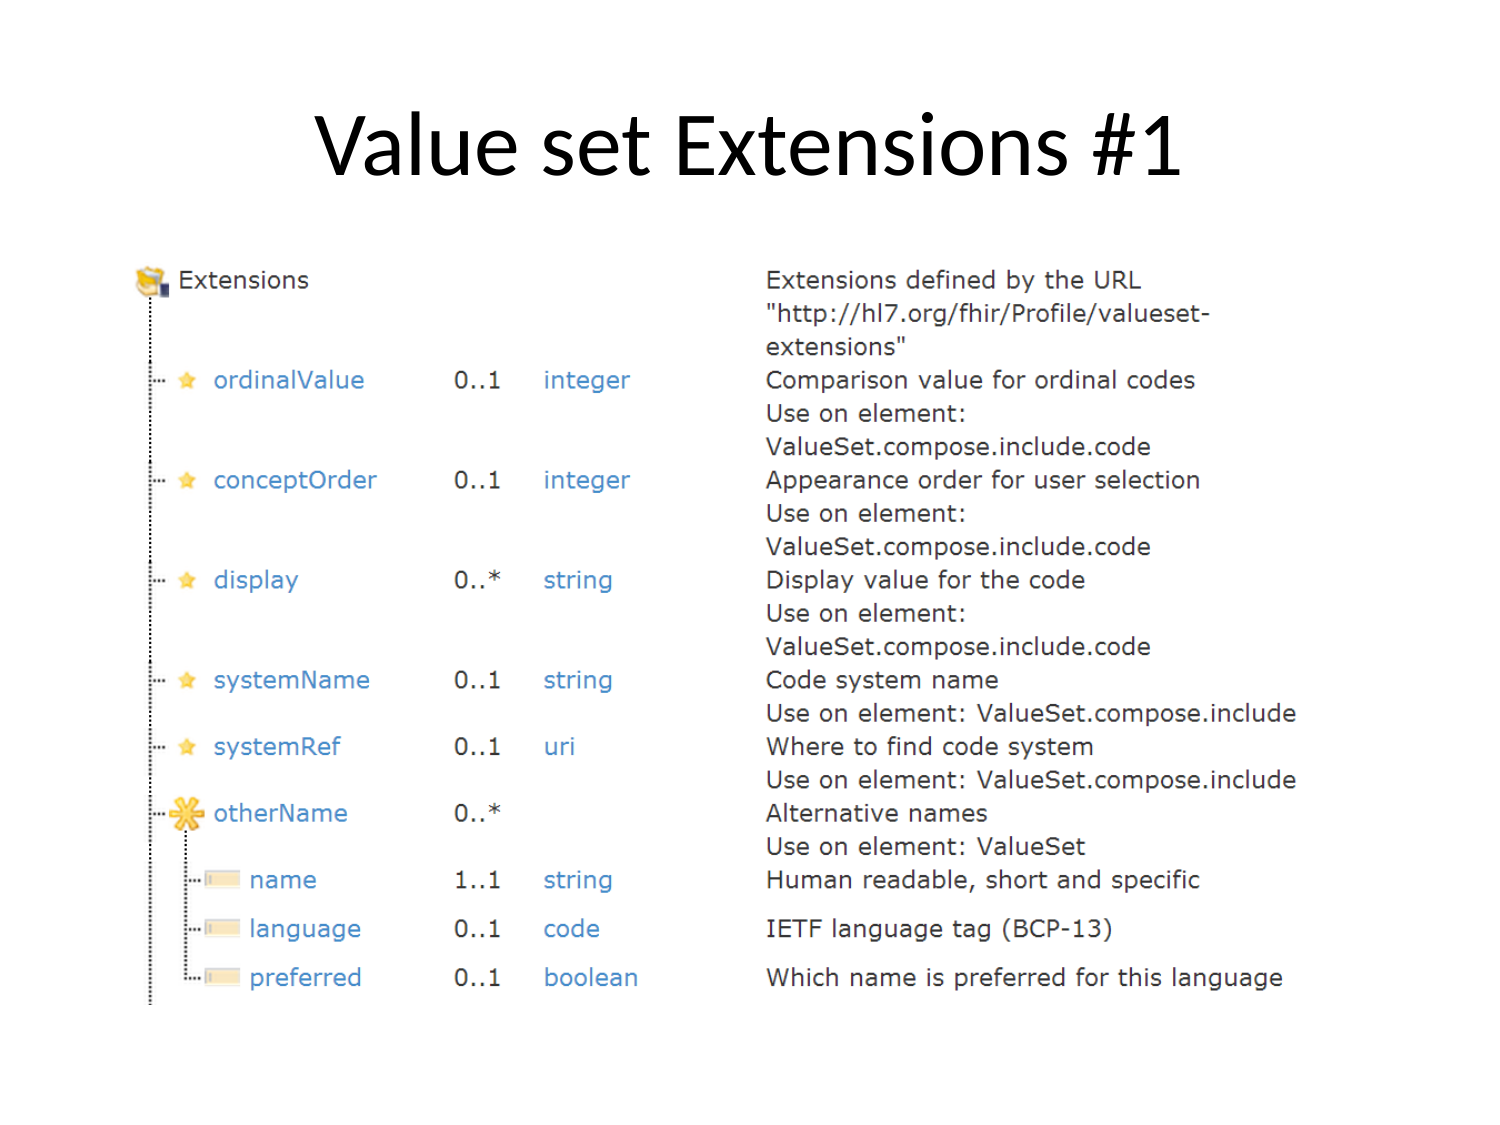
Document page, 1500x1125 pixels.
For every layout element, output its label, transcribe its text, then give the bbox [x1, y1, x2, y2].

title Value set Extensions #1 [75, 45, 1425, 233]
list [98, 262, 1402, 1006]
